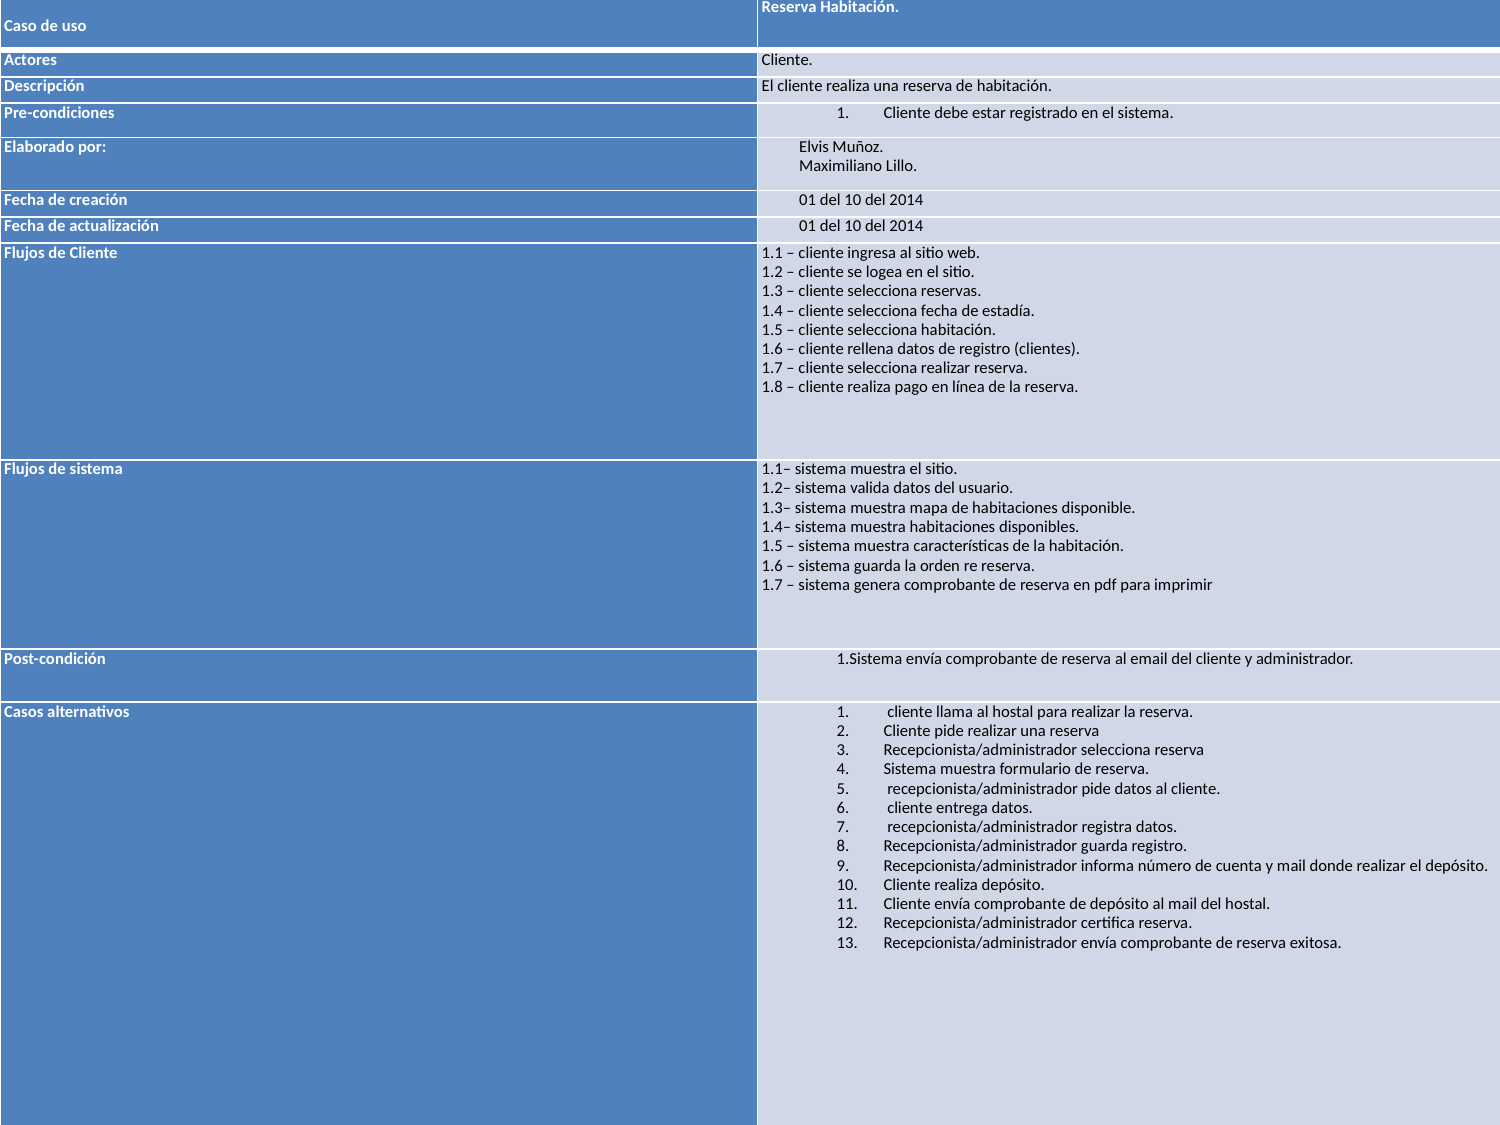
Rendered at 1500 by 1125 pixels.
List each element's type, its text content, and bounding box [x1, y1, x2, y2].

table_cell El cliente realiza una reserva de habitación. [758, 78, 1500, 102]
table_header Reserva Habitación. [758, 0, 1500, 47]
table_cell cliente llama al hostal para realizar la reserva. Cliente pide realizar una reserva Recepcionista/administrador selecciona reserva Sistema muestra formulario de reserva. recepcionista/administrador pide datos al cliente. cliente entrega datos. recepcionista/administrador registra datos. Recepcionista/administrador guarda registro. Recepcionista/administrador informa número de cuenta y mail donde realizar el depósito. Cliente realiza depósito. Cliente envía comprobante de depósito al mail del hostal. Recepcionista/administrador certifica reserva. Recepcionista/administrador envía comprobante de reserva exitosa. [758, 703, 1500, 1125]
table_cell 01 del 10 del 2014 [758, 191, 1500, 216]
table_cell 1.1– sistema muestra el sitio. 1.2– sistema valida datos del usuario. 1.3– sistema muestra mapa de habitaciones disponible. 1.4– sistema muestra habitaciones disponibles. 1.5 – sistema muestra características de la habitación. 1.6 – sistema guarda la orden re reserva. 1.7 – sistema genera comprobante de reserva en pdf para imprimir [758, 461, 1500, 648]
table_cell Elvis Muñoz. Maximiliano Lillo. [758, 138, 1500, 190]
table_cell 1.1 – cliente ingresa al sitio web. 1.2 – cliente se logea en el sitio. 1.3 – cliente selecciona reservas. 1.4 – cliente selecciona fecha de estadía. 1.5 – cliente selecciona habitación. 1.6 – cliente rellena datos de registro (clientes). 1.7 – cliente selecciona realizar reserva. 1.8 – cliente realiza pago en línea de la reserva. [758, 244, 1500, 459]
table_cell Cliente. [758, 53, 1500, 76]
table_cell Descripción [1, 78, 757, 102]
table_cell Post-condición [1, 650, 757, 701]
table_cell Fecha de actualización [1, 218, 757, 242]
table_cell Flujos de Cliente [1, 244, 757, 459]
table_header Caso de uso [1, 0, 757, 47]
table_cell Casos alternativos [1, 703, 757, 1125]
table_cell Actores [1, 53, 757, 76]
table_cell Fecha de creación [1, 191, 757, 216]
table_cell 01 del 10 del 2014 [758, 218, 1500, 242]
table_cell 1.Sistema envía comprobante de reserva al email del cliente y administrador. [758, 650, 1500, 701]
table_cell Flujos de sistema [1, 461, 757, 648]
table_cell Cliente debe estar registrado en el sistema. [758, 104, 1500, 137]
table_cell Elaborado por: [1, 138, 757, 190]
table_cell Pre-condiciones [1, 104, 757, 137]
